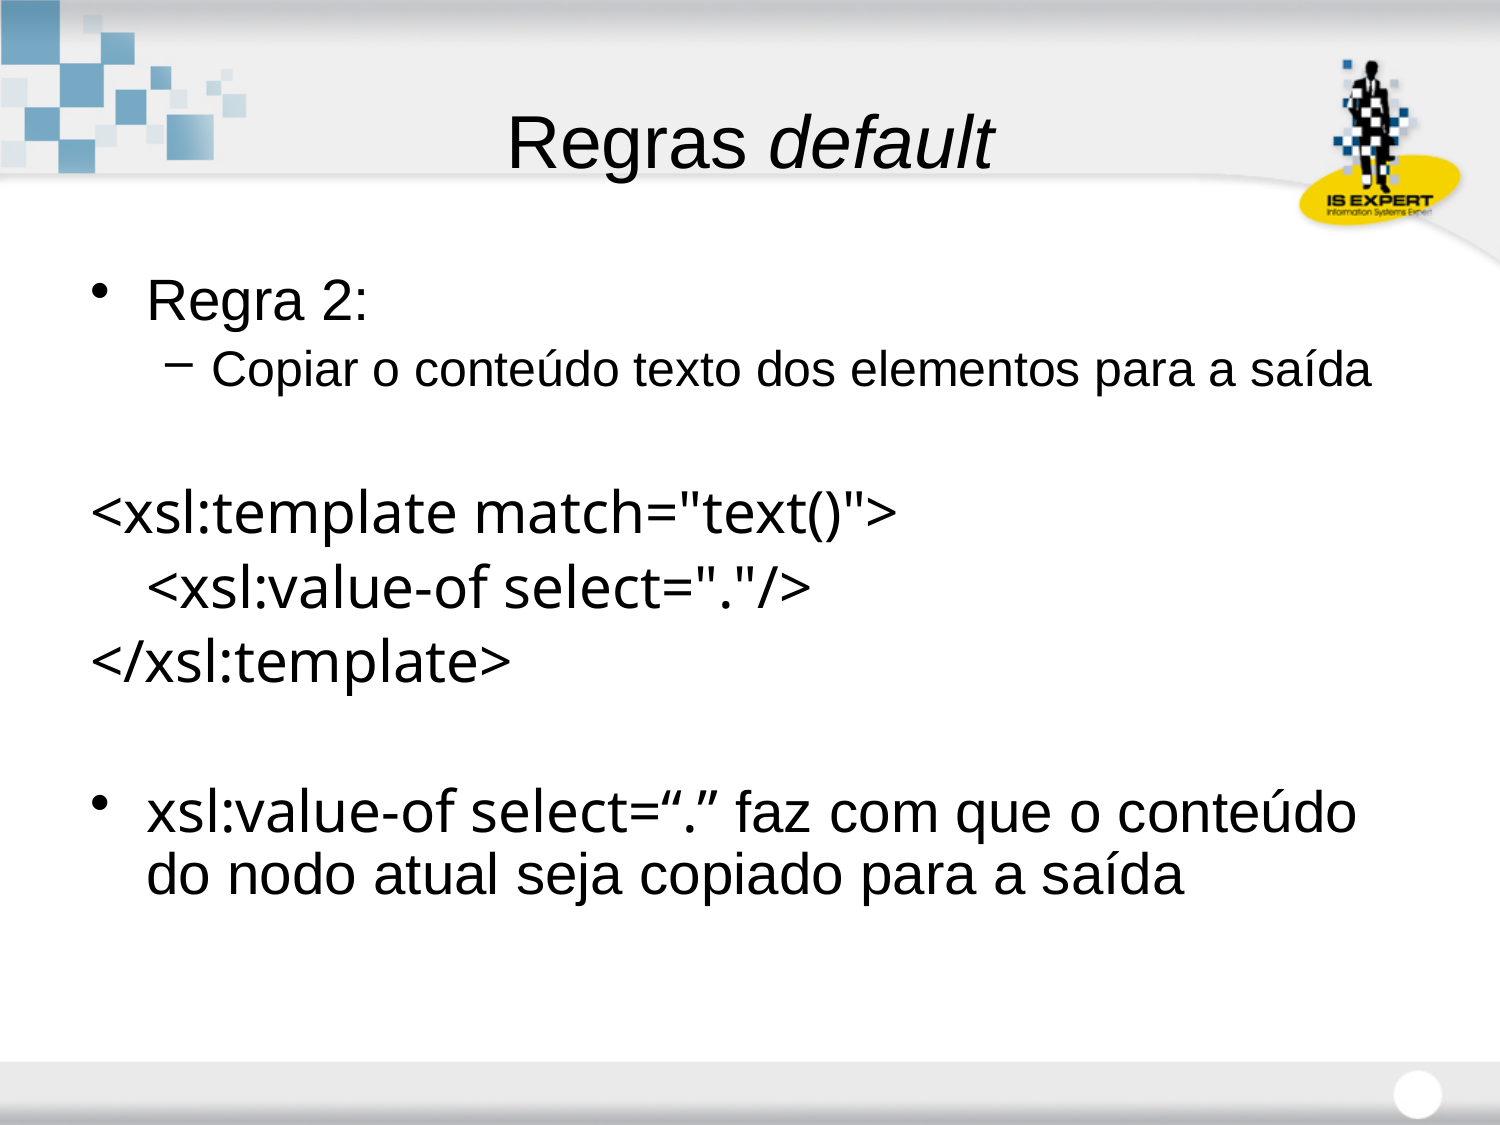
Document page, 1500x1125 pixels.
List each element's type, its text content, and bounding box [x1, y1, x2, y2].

title Regras default [74, 44, 1426, 233]
picture [0, 0, 1500, 1125]
list Regra 2: Copiar o conteúdo texto dos elementos para a saída <xsl:template match="text()"> <xsl:value-of select="."/> </xsl:template> xsl:value-of select=“.” faz com que o conteúdo do nodo atual seja copiado para a saída [74, 262, 1426, 1006]
